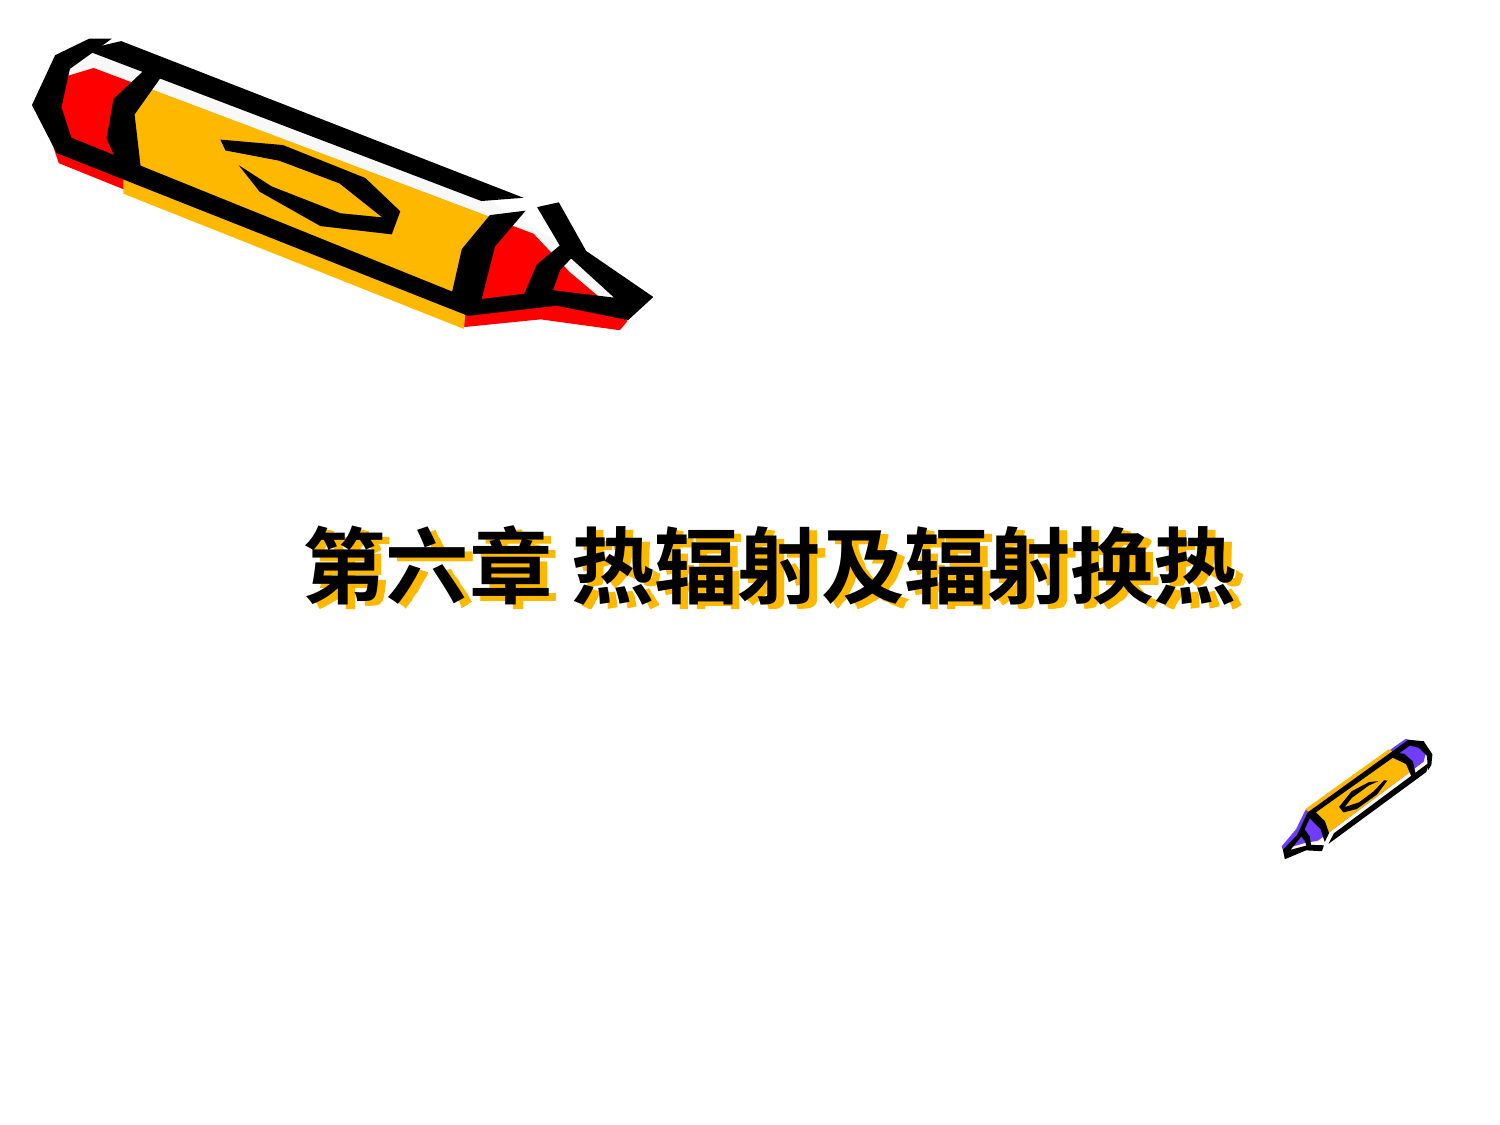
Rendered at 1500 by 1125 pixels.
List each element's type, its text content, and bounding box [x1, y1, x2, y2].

subtitle [229, 337, 1281, 988]
title 第六章 热辐射及辐射换热 [64, 326, 1400, 622]
